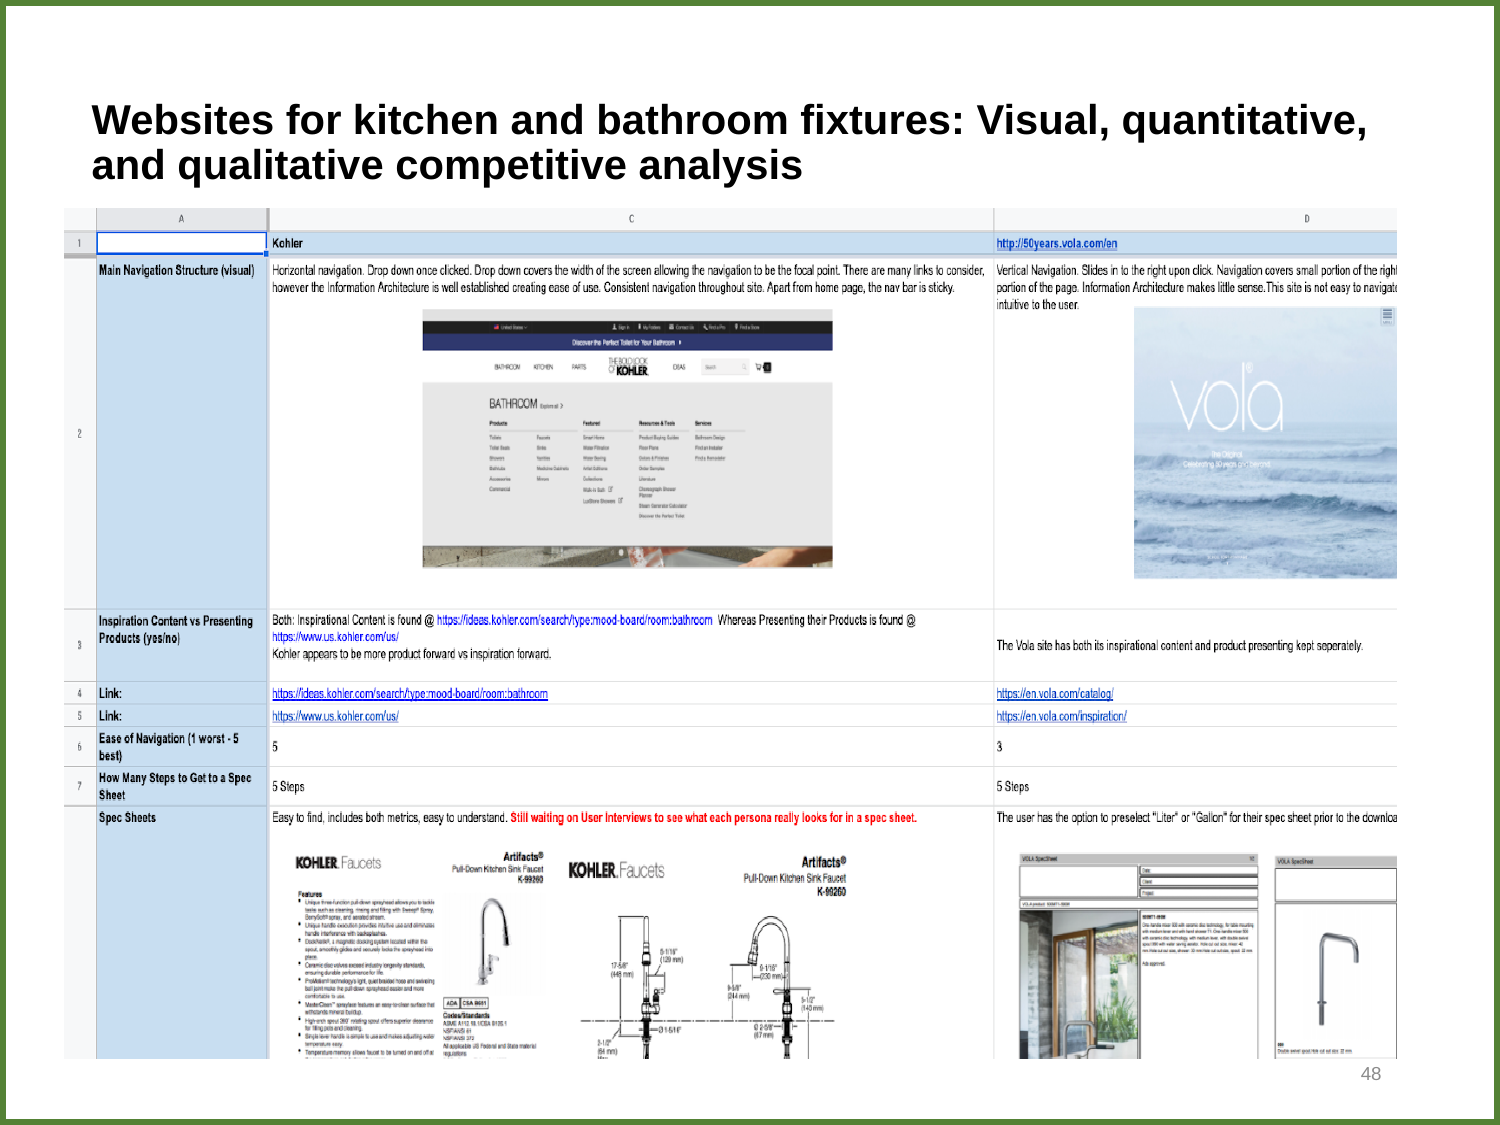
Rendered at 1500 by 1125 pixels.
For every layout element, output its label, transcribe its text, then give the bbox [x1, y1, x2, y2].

slide_number 48 [1059, 1059, 1397, 1103]
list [64, 208, 1397, 1059]
title Websites for kitchen and bathroom fixtures: Visual, quantitative, and qualitative competitive analysis [76, 59, 1424, 278]
